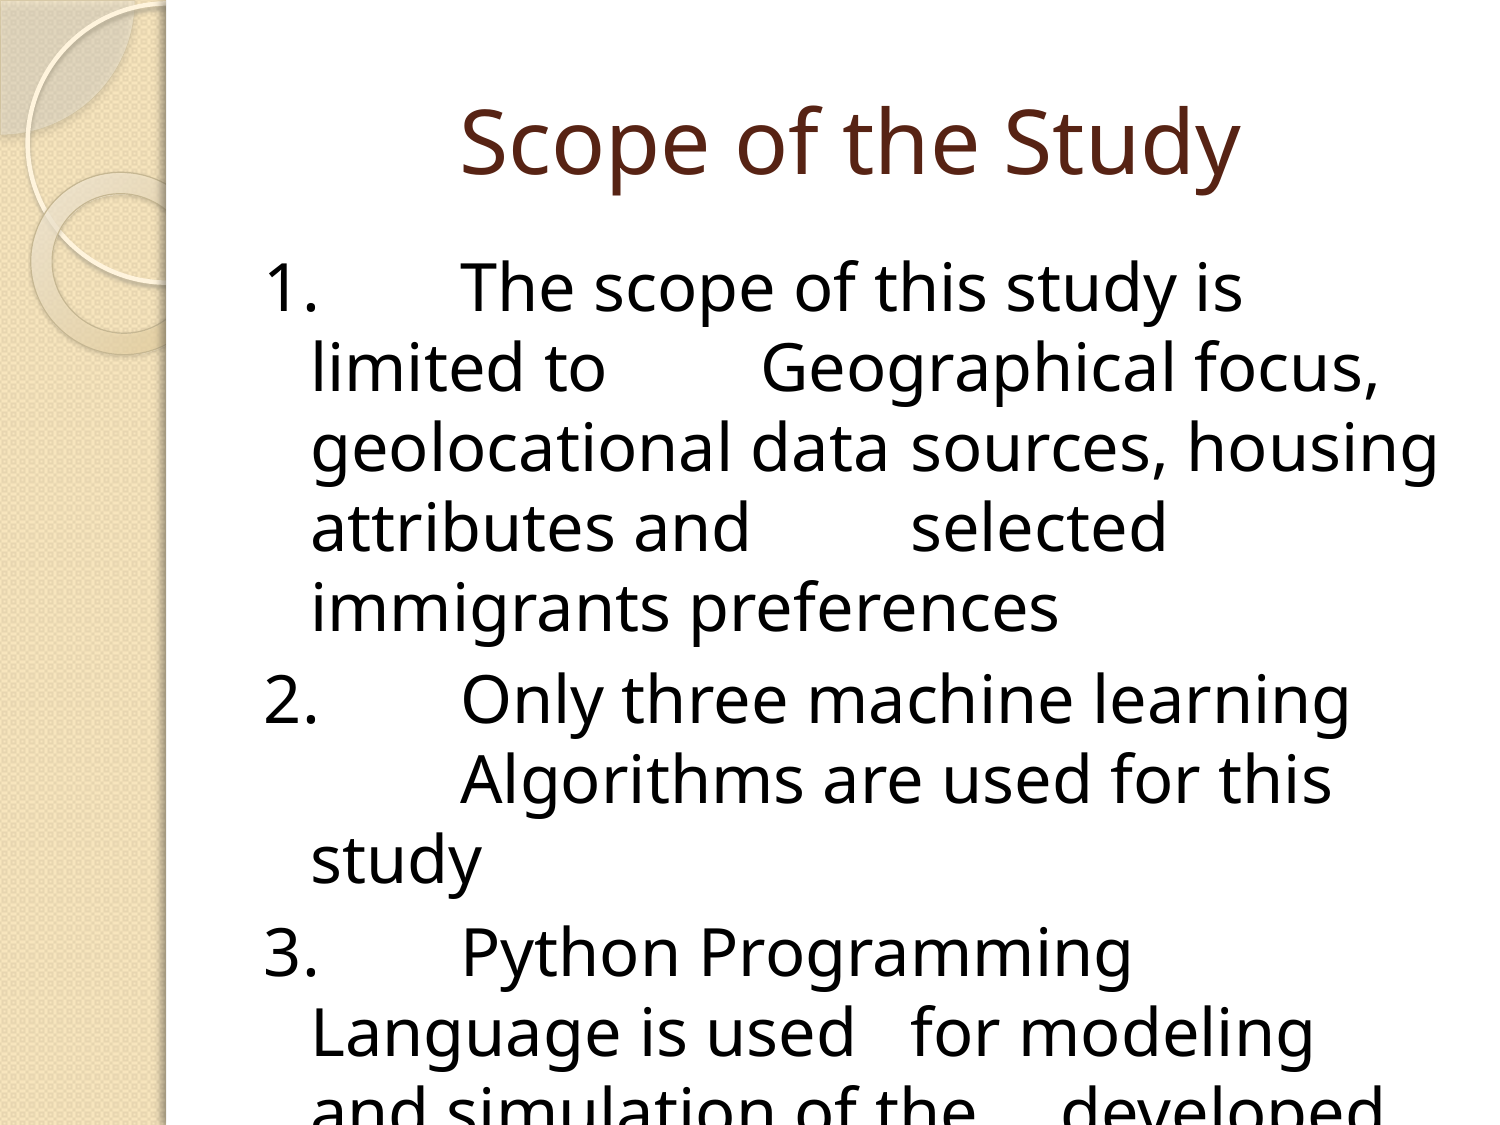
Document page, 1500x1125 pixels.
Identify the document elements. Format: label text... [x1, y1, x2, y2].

list 1. The scope of this study is limited to Geographical focus, geolocational data sources, housing attributes and selected immigrants preferences 2. Only three machine learning Algorithms are used for this study 3. Python Programming Language is used for modeling and simulation of the developed algorithm [235, 237, 1466, 1079]
title Scope of the Study [235, 45, 1466, 233]
